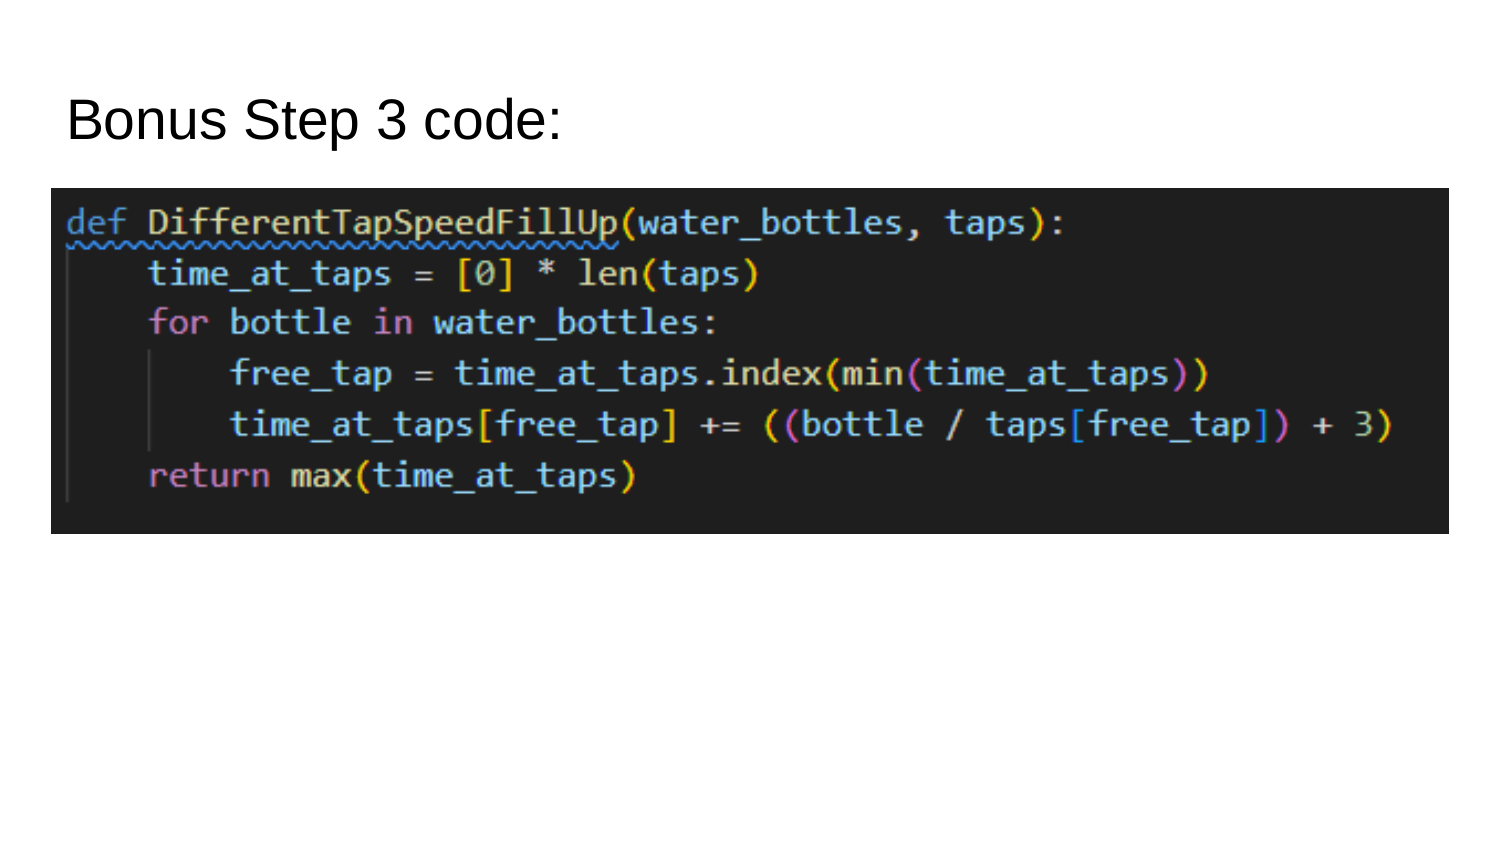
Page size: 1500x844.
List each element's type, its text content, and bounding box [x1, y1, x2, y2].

picture [50, 188, 1450, 535]
title Bonus Step 3 code: [51, 72, 1449, 167]
